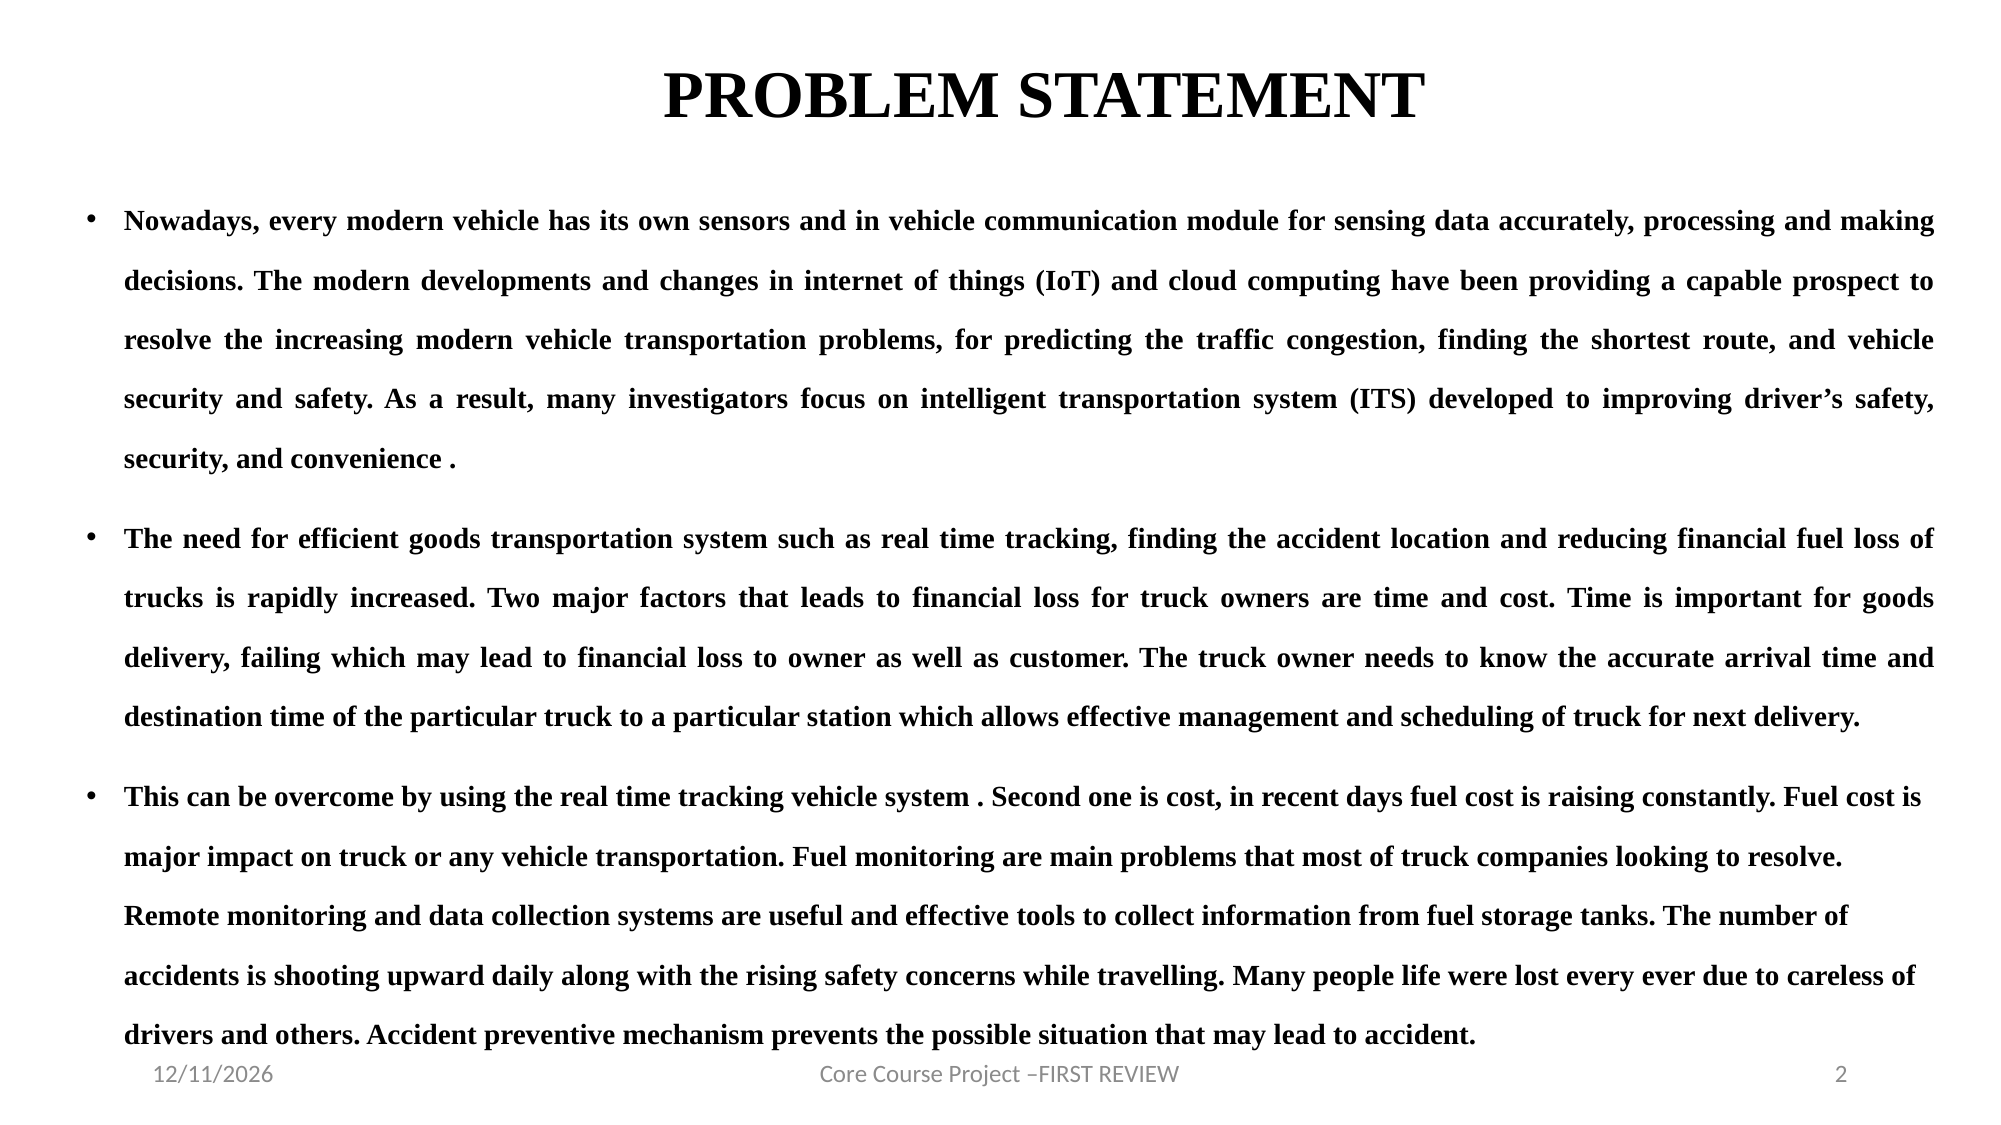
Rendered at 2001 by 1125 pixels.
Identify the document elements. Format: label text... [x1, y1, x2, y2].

title PROBLEM STATEMENT [71, 22, 1952, 169]
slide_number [137, 1042, 588, 1103]
slide_number 2 [1412, 1042, 1863, 1103]
list Nowadays, every modern vehicle has its own sensors and in vehicle communication module for sensing data accurately, processing and making decisions. The modern developments and changes in internet of things (IoT) and cloud computing have been providing a capable prospect to resolve the increasing modern vehicle transportation problems, for predicting the traffic congestion, finding the shortest route, and vehicle security and safety. As a result, many investigators focus on intelligent transportation system (ITS) developed to improving driver’s safety, security, and convenience . The need for efficient goods transportation system such as real time tracking, finding the accident location and reducing financial fuel loss of trucks is rapidly increased. Two major factors that leads to financial loss for truck owners are time and cost. Time is important for goods delivery, failing which may lead to financial loss to owner as well as customer. The truck owner needs to know the accurate arrival time and destination time of the particular truck to a particular station which allows effective management and scheduling of truck for next delivery. This can be overcome by using the real time tracking vehicle system . Second one is cost, in recent days fuel cost is raising constantly. Fuel cost is major impact on truck or any vehicle transportation. Fuel monitoring are main problems that most of truck companies looking to resolve. Remote monitoring and data collection systems are useful and effective tools to collect information from fuel storage tanks. The number of accidents is shooting upward daily along with the rising safety concerns while travelling. Many people life were lost every ever due to careless of drivers and others. Accident preventive mechanism prevents the possible situation that may lead to accident. [71, 169, 1952, 1014]
footer Core Course Project –FIRST REVIEW [662, 1042, 1338, 1103]
